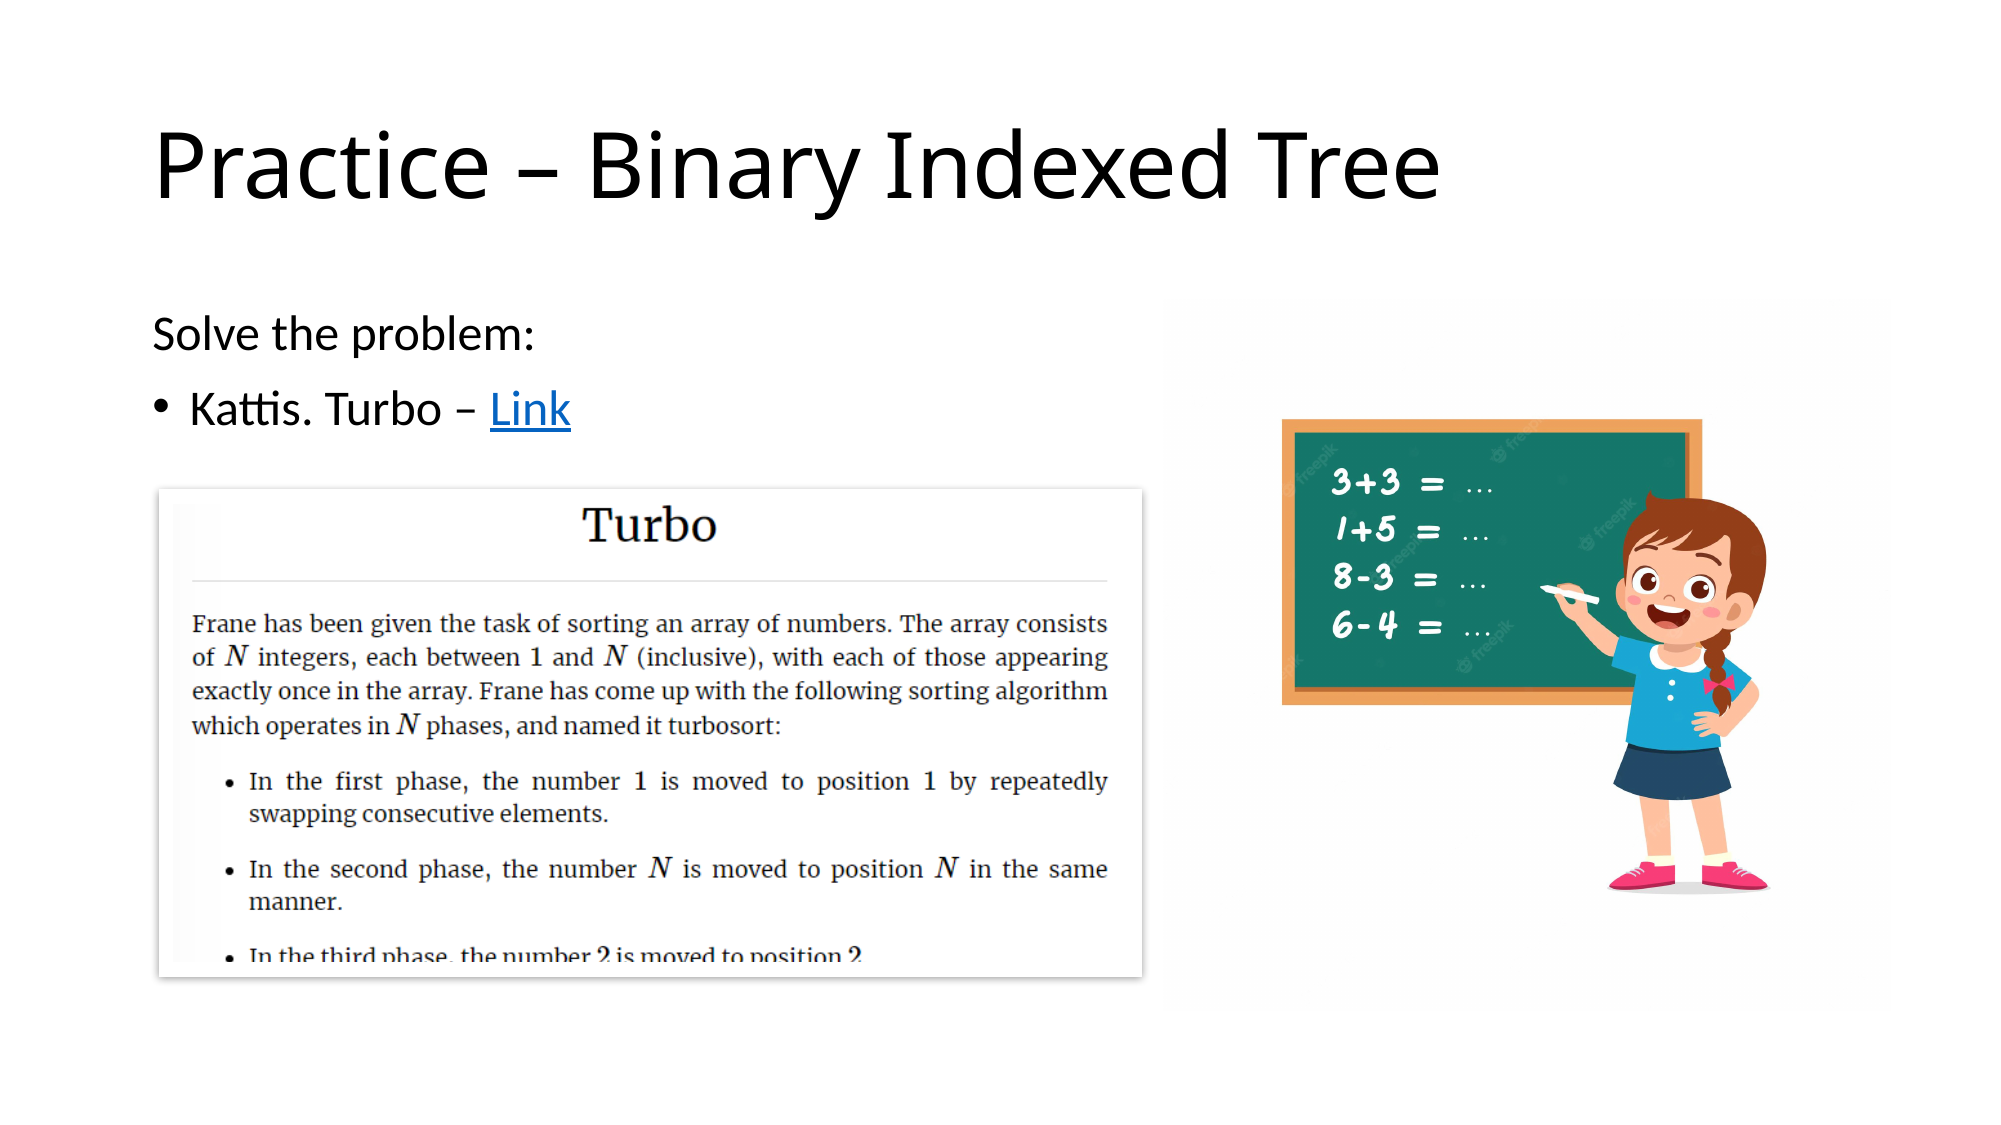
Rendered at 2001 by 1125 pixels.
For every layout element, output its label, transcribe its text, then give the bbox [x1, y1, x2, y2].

list Solve the problem: Kattis. Turbo – Link [137, 299, 1164, 1014]
picture [173, 503, 1128, 963]
title Practice – Binary Indexed Tree [137, 59, 1863, 278]
picture [1163, 299, 1891, 1011]
